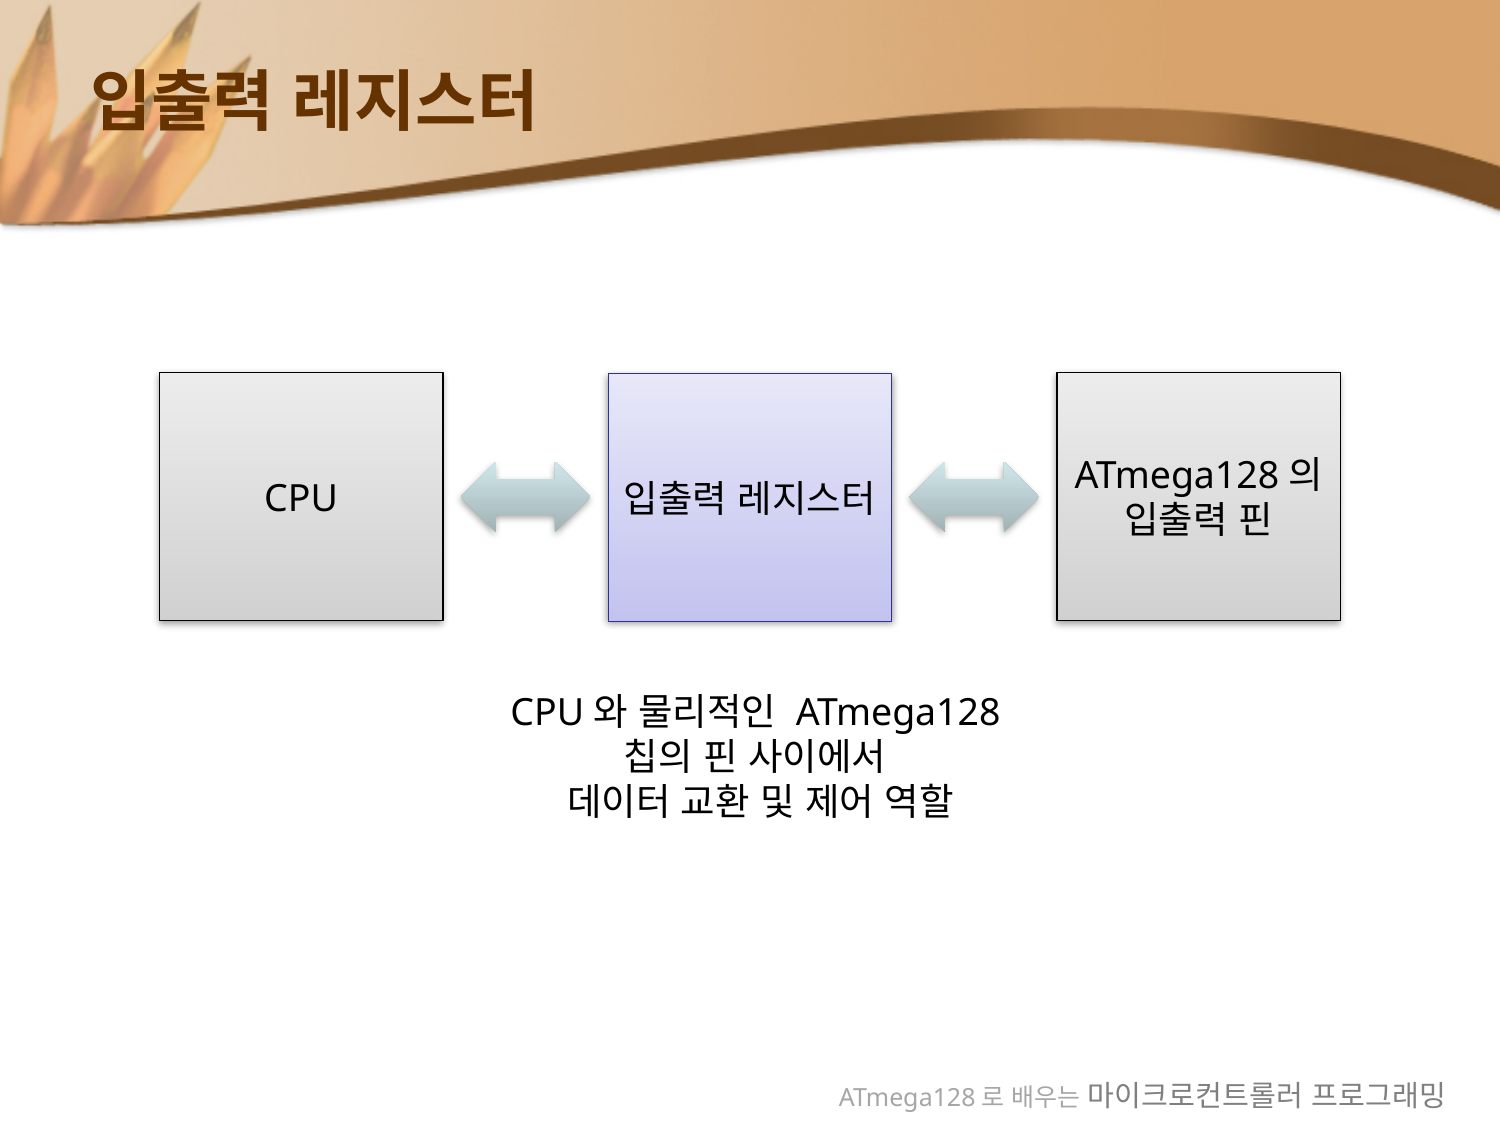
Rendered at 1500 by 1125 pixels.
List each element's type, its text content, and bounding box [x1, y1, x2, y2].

text_box CPU [159, 372, 444, 621]
text_box CPU와 물리적인 ATmega128 칩의 핀 사이에서 데이터 교환 및 제어 역할 [495, 680, 1026, 831]
text_box 입출력 레지스터 [608, 373, 892, 622]
picture [0, 0, 1500, 1125]
text_box ATmega128의 입출력 핀 [1056, 372, 1341, 621]
title 입출력 레지스터 [75, 47, 1140, 149]
text_box [909, 461, 1040, 533]
text_box [460, 461, 591, 533]
